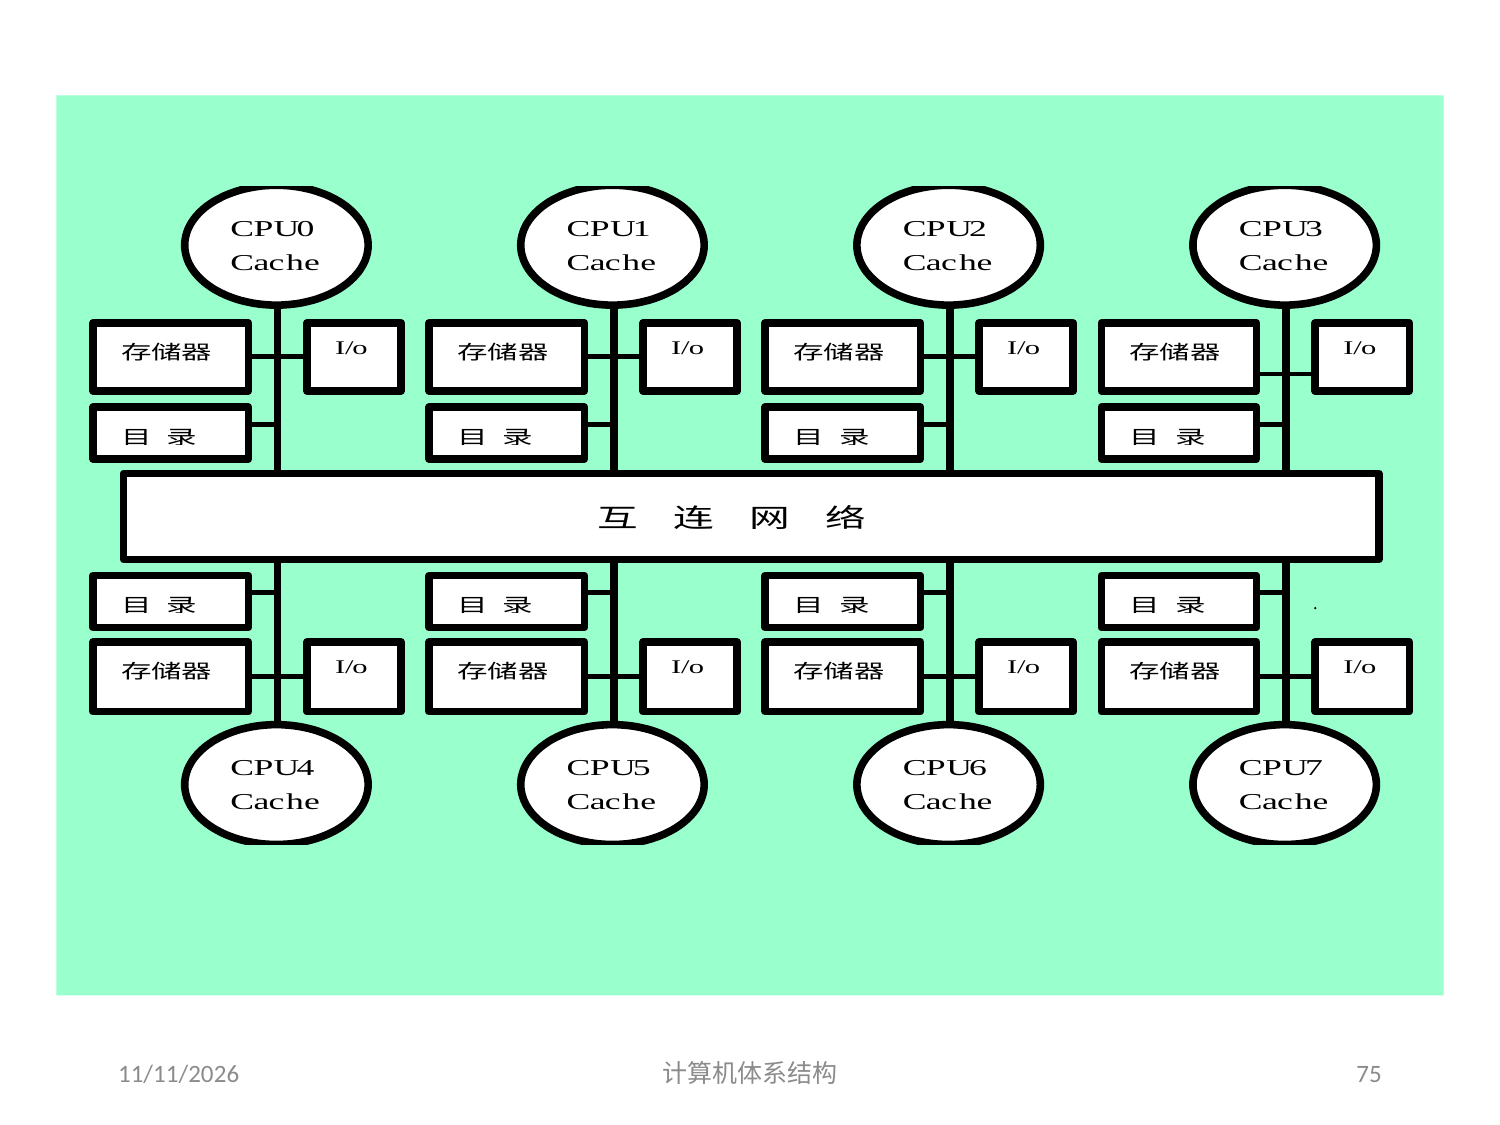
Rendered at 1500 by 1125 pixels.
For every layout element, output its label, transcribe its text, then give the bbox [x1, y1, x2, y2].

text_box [62, 186, 1438, 845]
slide_number 75 [1059, 1042, 1397, 1103]
footer 计算机体系结构 [496, 1042, 1004, 1103]
text_box [56, 95, 1444, 996]
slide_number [103, 1042, 441, 1103]
